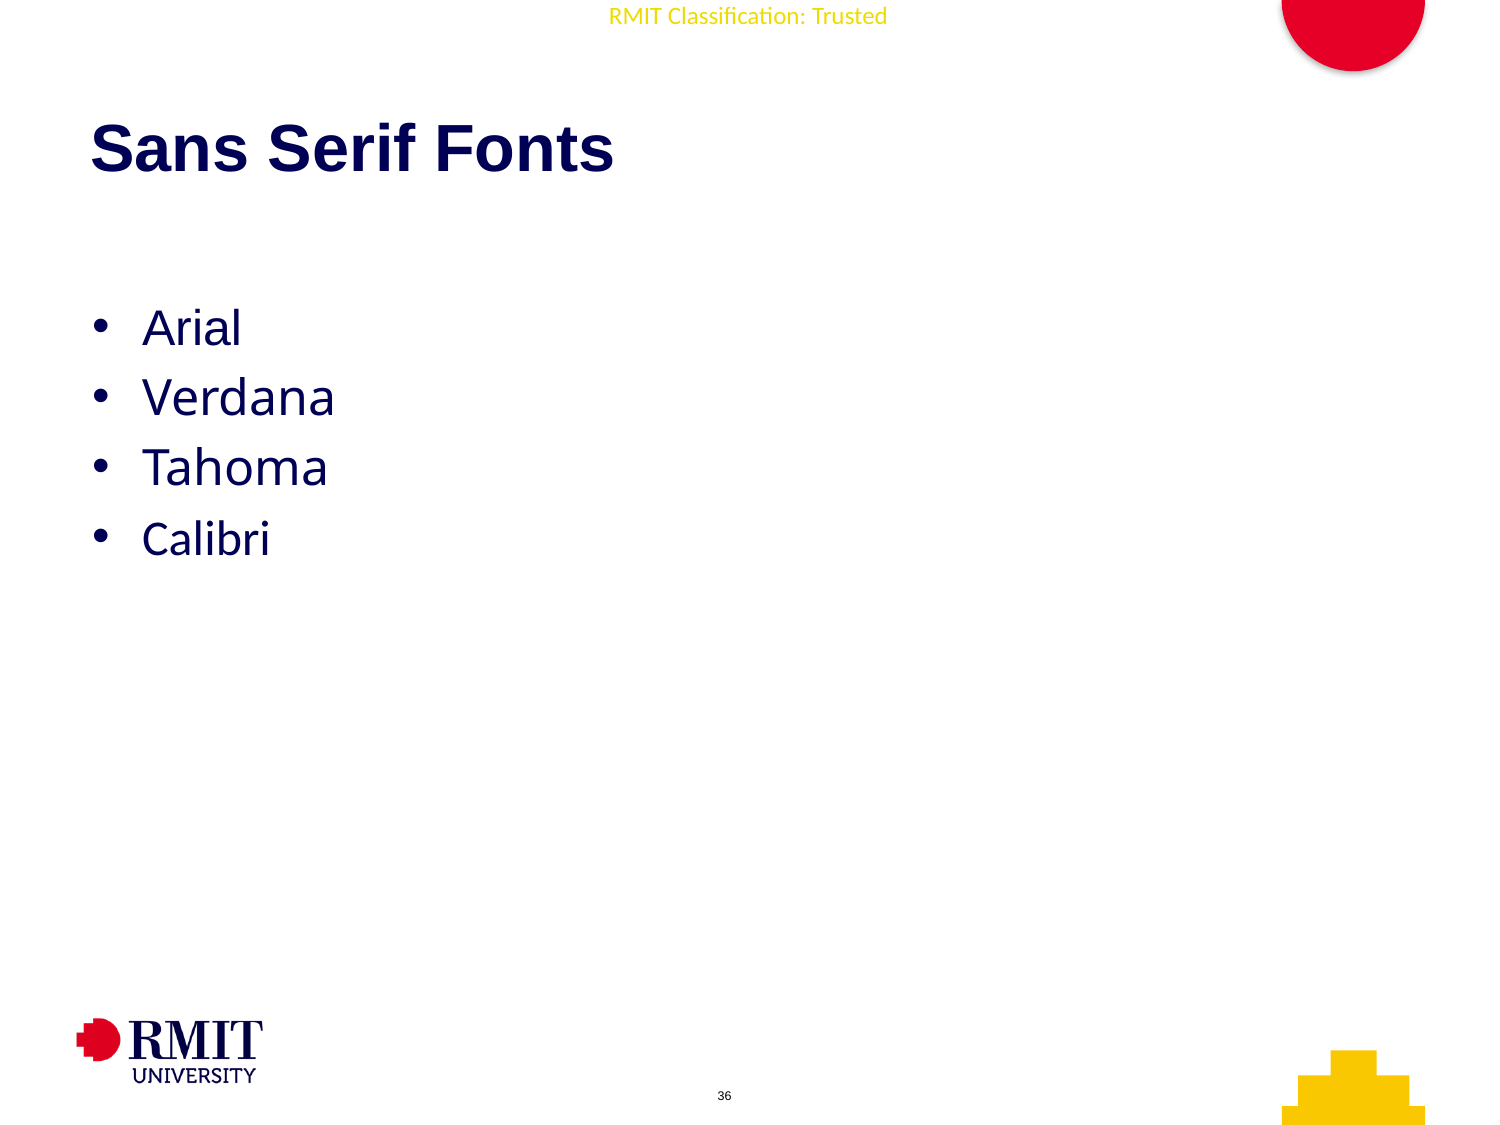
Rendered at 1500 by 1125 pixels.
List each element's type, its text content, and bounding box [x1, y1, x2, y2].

title Sans Serif Fonts [75, 23, 1237, 267]
picture [57, 1001, 281, 1102]
list Arial Verdana Tahoma Calibri [75, 288, 1425, 952]
